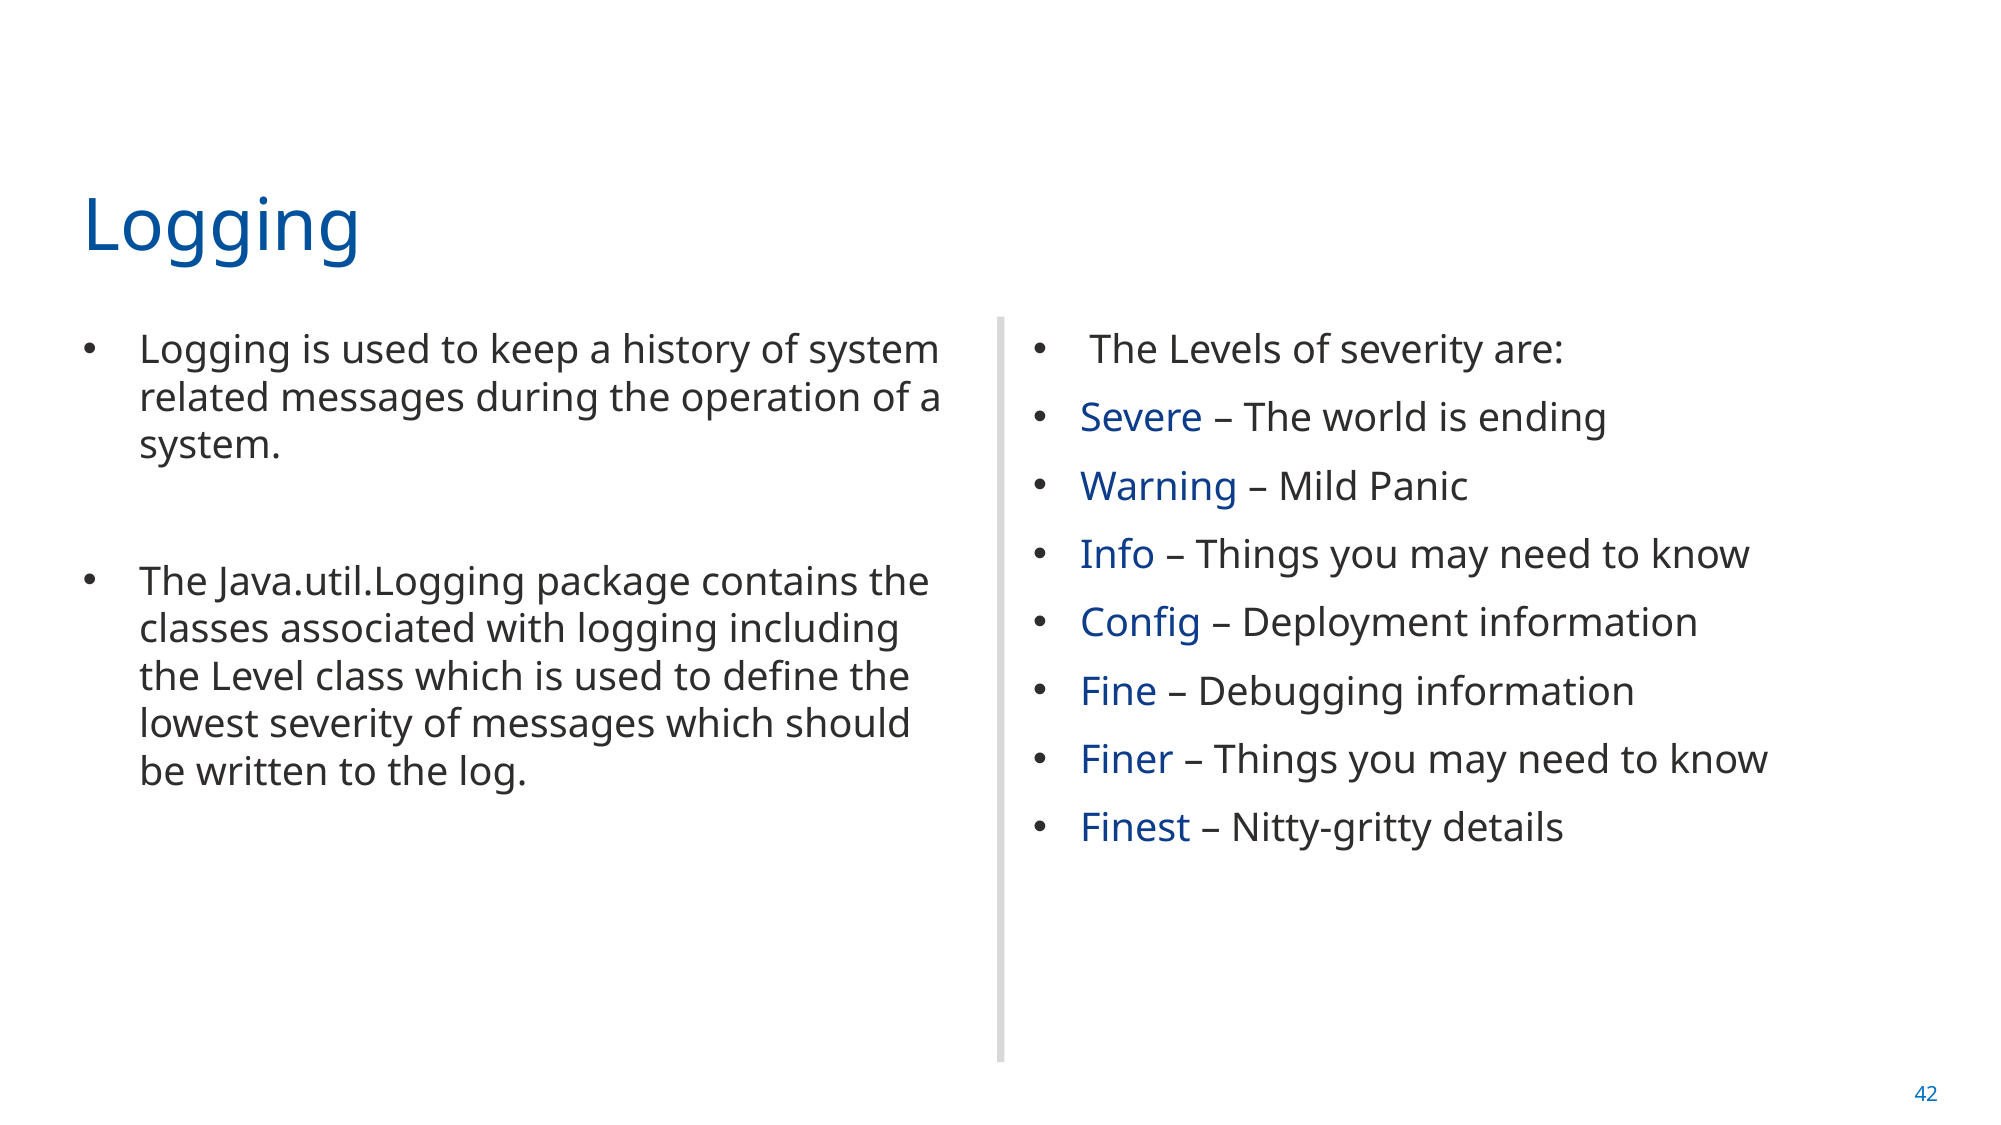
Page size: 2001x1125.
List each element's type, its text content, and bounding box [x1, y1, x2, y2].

list The Levels of severity are: Severe – The world is ending Warning – Mild Panic Info – Things you may need to know Config – Deployment information Fine – Debugging information Finer – Things you may need to know Finest – Nitty-gritty details [1018, 316, 1934, 1063]
title Logging [67, 170, 1565, 273]
list Logging is used to keep a history of system related messages during the operation of a system. The Java.util.Logging package contains the classes associated with logging including the Level class which is used to define the lowest severity of messages which should be written to the log. [67, 316, 984, 1063]
